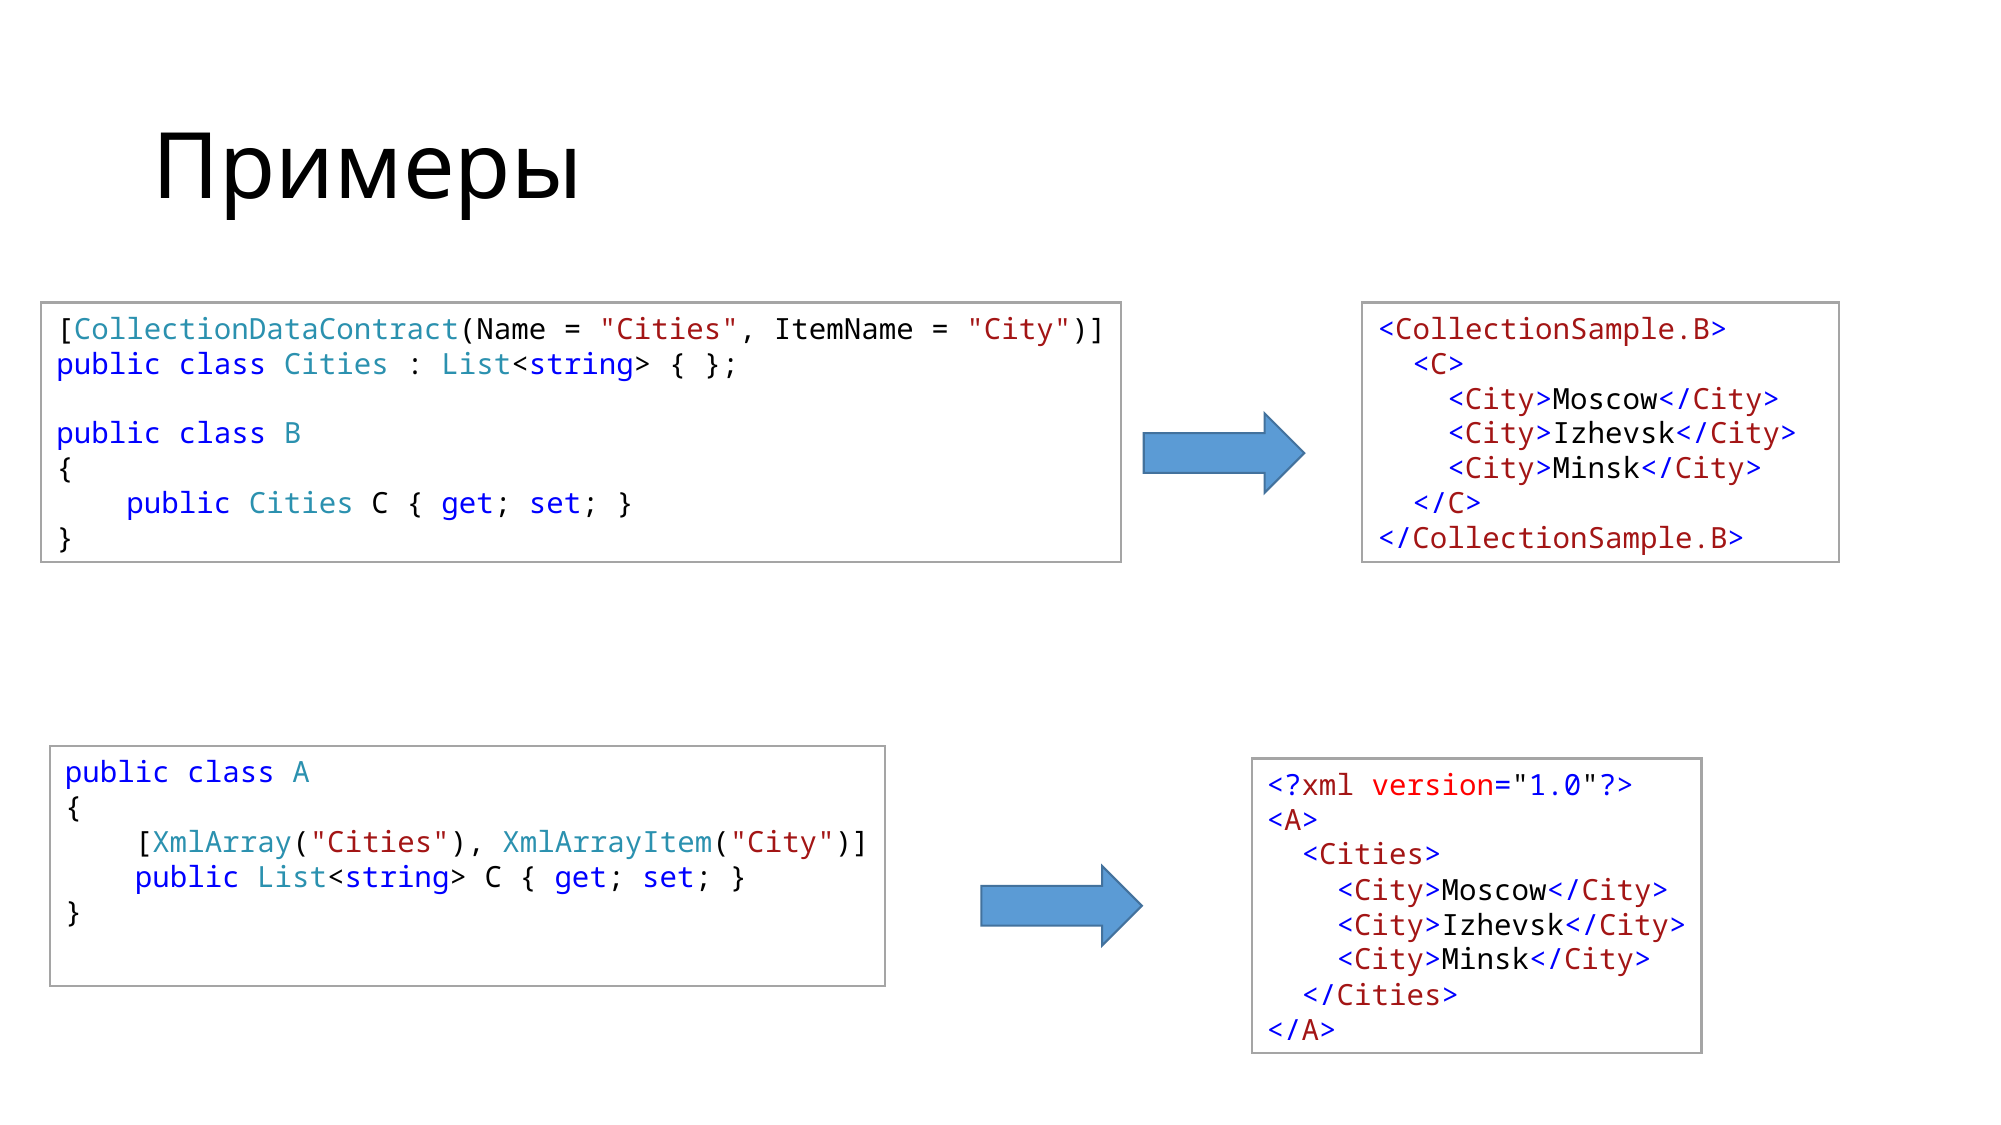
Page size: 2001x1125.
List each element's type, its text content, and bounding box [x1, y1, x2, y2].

text_box [CollectionDataContract(Name = "Cities", ItemName = "City")] public class Cities : List<string> { }; public class B { public Cities C { get; set; } } [40, 301, 1122, 563]
text_box [1142, 410, 1306, 496]
text_box <?xml version="1.0"?> <A> <Cities> <City>Moscow</City> <City>Izhevsk</City> <City>Minsk</City> </Cities> </A> [1251, 757, 1703, 1054]
text_box public class A { [XmlArray("Cities"), XmlArrayItem("City")] public List<string> C { get; set; } } [49, 745, 886, 987]
title Примеры [137, 59, 1863, 278]
text_box [980, 863, 1144, 949]
text_box <CollectionSample.B> <C> <City>Moscow</City> <City>Izhevsk</City> <City>Minsk</City> </C> </CollectionSample.B> [1361, 301, 1840, 563]
